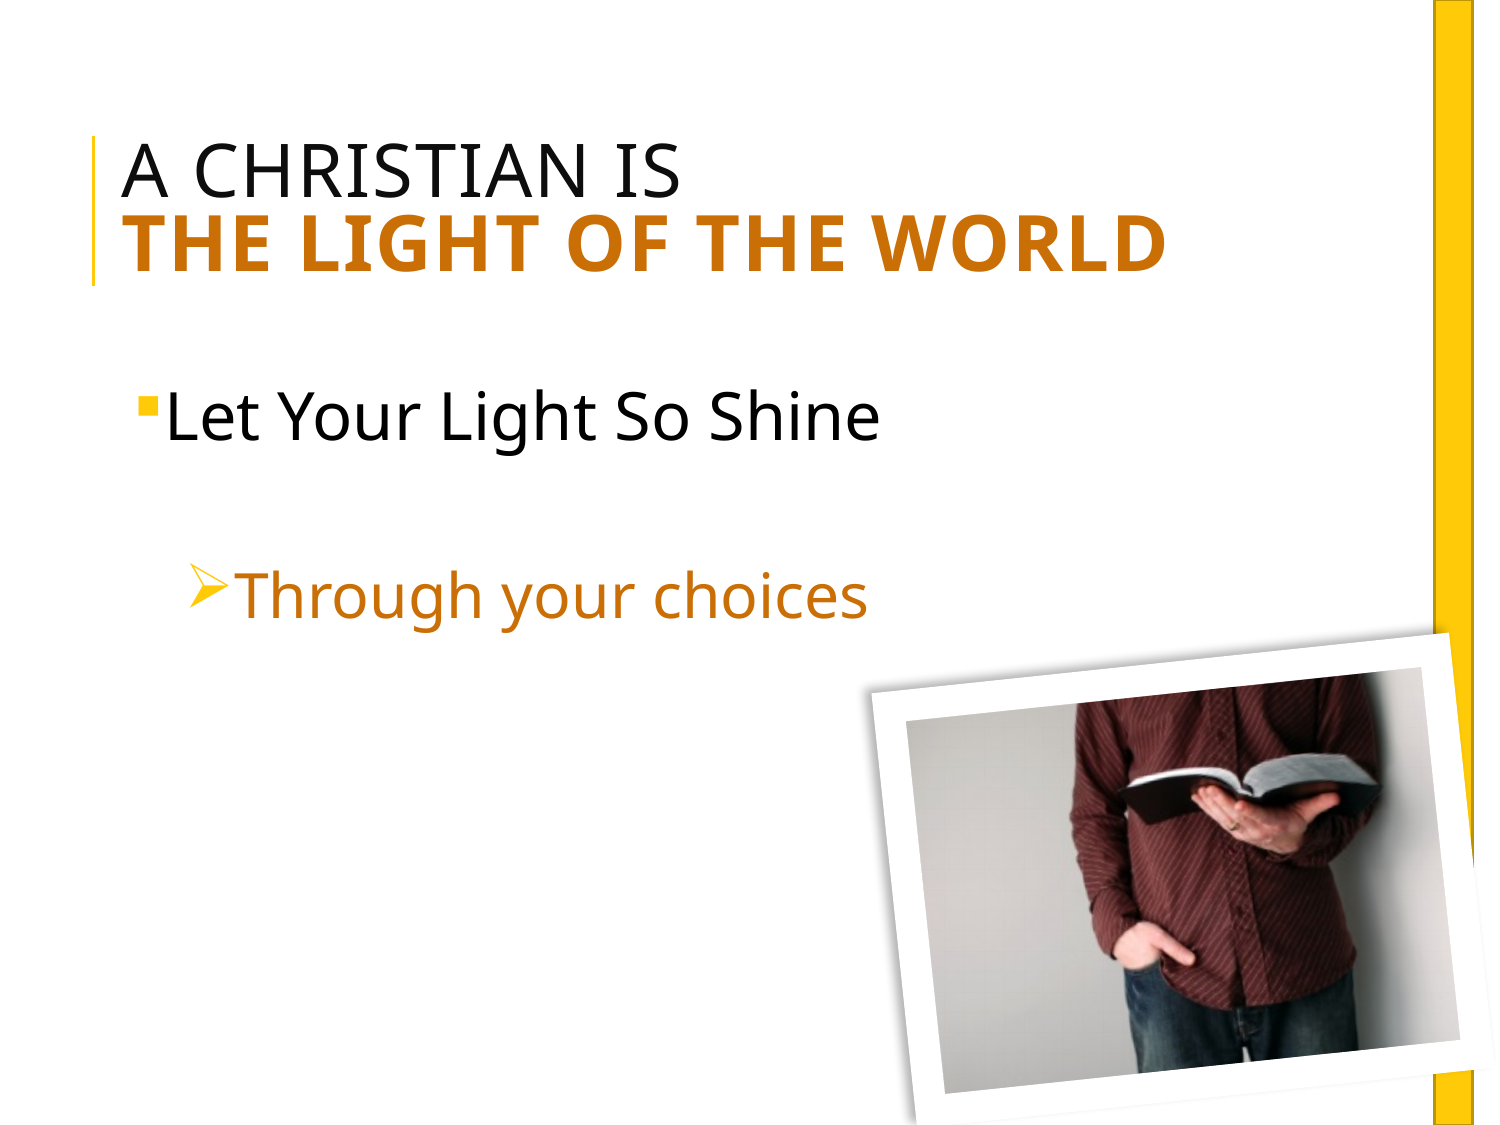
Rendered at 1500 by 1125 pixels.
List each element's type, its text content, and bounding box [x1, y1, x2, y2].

text_box [1433, 0, 1474, 860]
text_box [1433, 1071, 1474, 1125]
picture [906, 668, 1460, 1093]
list Let Your Light So Shine Through your choices [126, 375, 1376, 1035]
title A Christian Is The Light Of The World [106, 133, 1435, 294]
